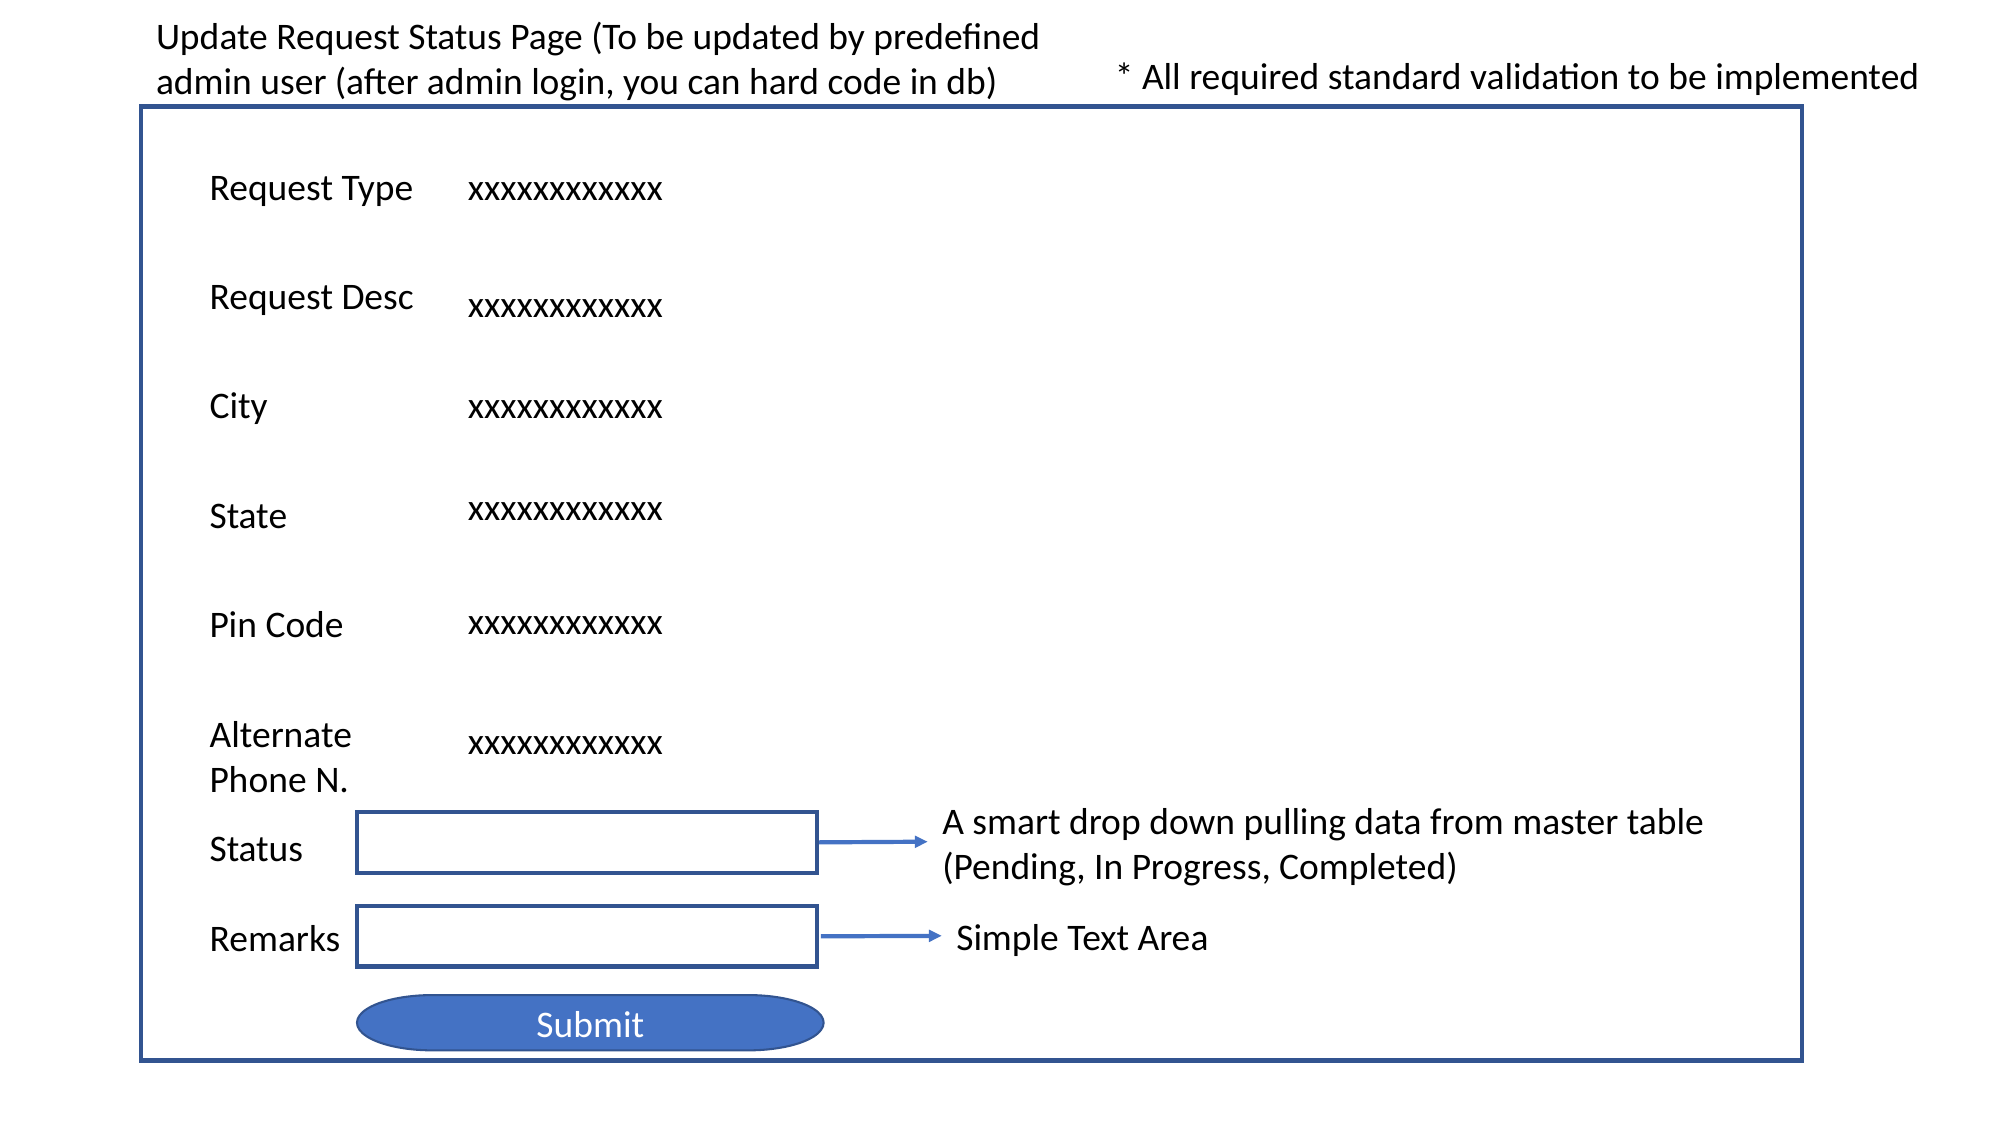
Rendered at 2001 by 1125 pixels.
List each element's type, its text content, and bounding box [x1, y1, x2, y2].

text_box Submit [355, 994, 825, 1052]
text_box xxxxxxxxxxxx [453, 373, 678, 434]
text_box Simple Text Area [941, 905, 1788, 966]
text_box Remarks [194, 906, 356, 967]
text_box Update Request Status Page (To be updated by predefined admin user (after admin login, you can hard code in db) [141, 4, 1141, 110]
text_box A smart drop down pulling data from master table (Pending, In Progress, Completed) [927, 789, 1774, 895]
text_box xxxxxxxxxxxx [453, 155, 678, 215]
text_box City [194, 374, 453, 434]
text_box [356, 905, 818, 968]
text_box [356, 811, 818, 874]
text_box [140, 105, 1803, 1062]
text_box xxxxxxxxxxxx [453, 272, 678, 332]
text_box Alternate Phone N. [194, 702, 453, 808]
text_box xxxxxxxxxxxx [453, 709, 678, 770]
text_box Request Desc [194, 264, 453, 325]
text_box Pin Code [194, 593, 453, 653]
text_box * All required standard validation to be implemented [1099, 44, 1953, 105]
text_box xxxxxxxxxxxx [453, 589, 678, 650]
text_box xxxxxxxxxxxx [453, 476, 678, 536]
text_box State [194, 483, 453, 544]
text_box Status [194, 816, 453, 876]
text_box Request Type [194, 155, 453, 215]
